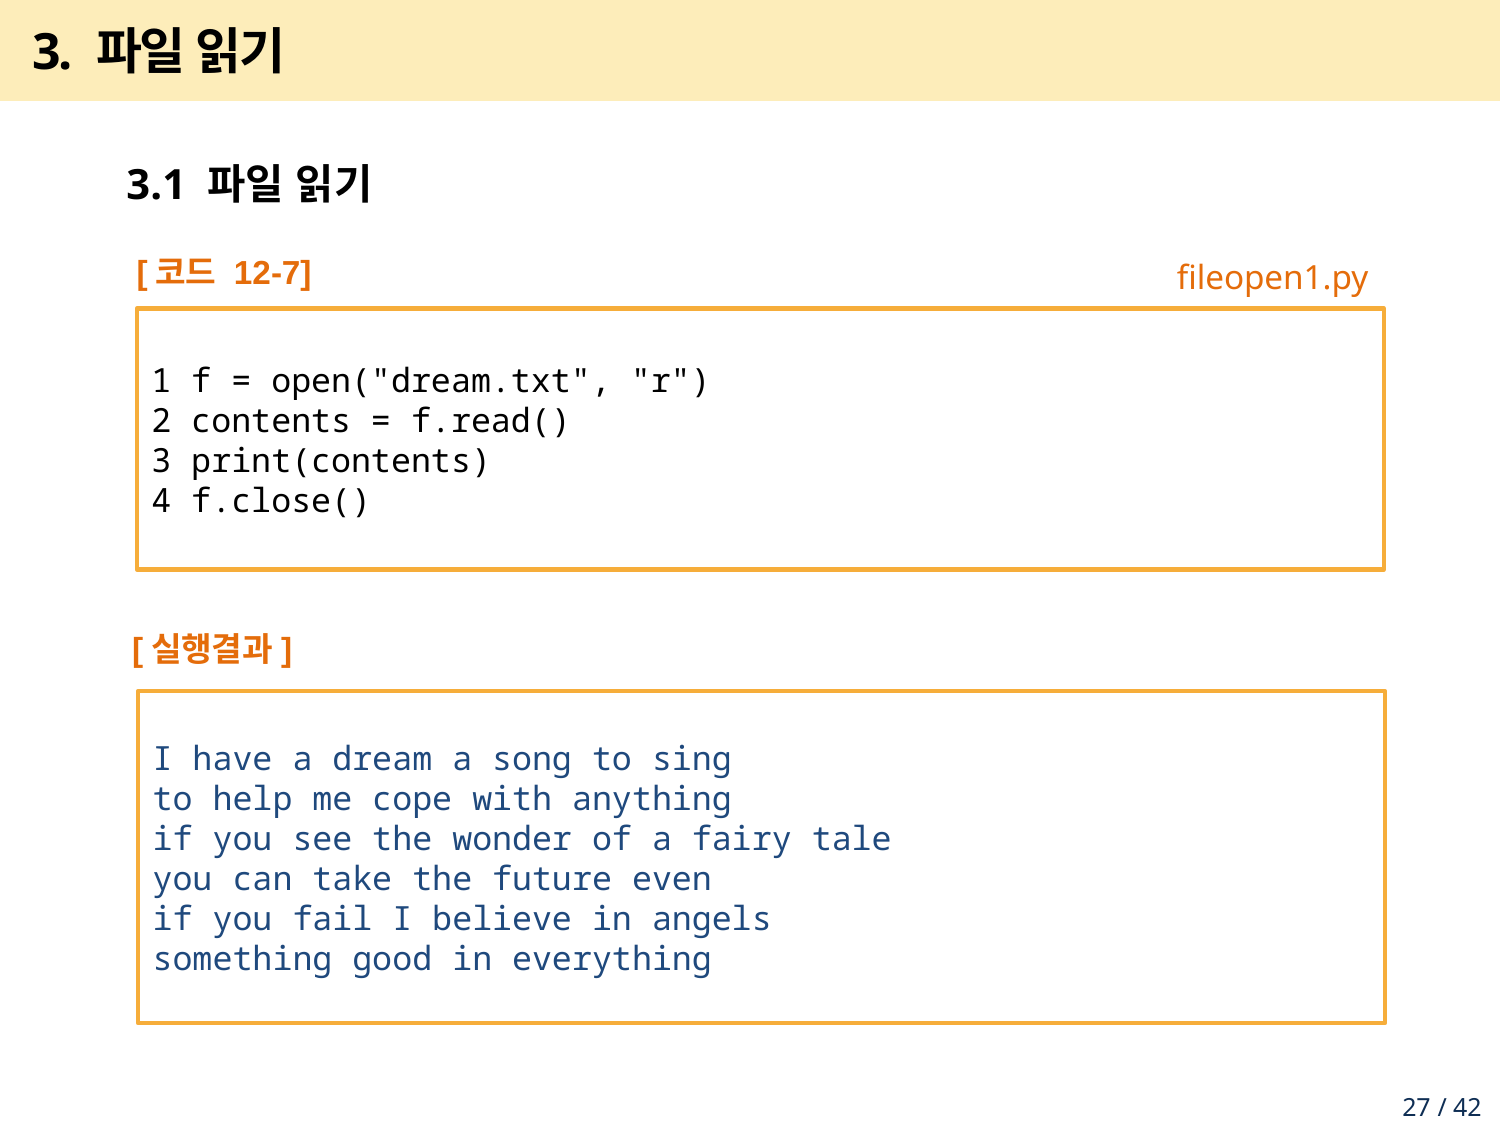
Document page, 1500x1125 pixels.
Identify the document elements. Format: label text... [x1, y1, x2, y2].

list 3.1 파일 읽기 [53, 125, 1425, 1094]
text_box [116, 233, 1386, 1024]
title 3. 파일 읽기 [17, 10, 1295, 89]
